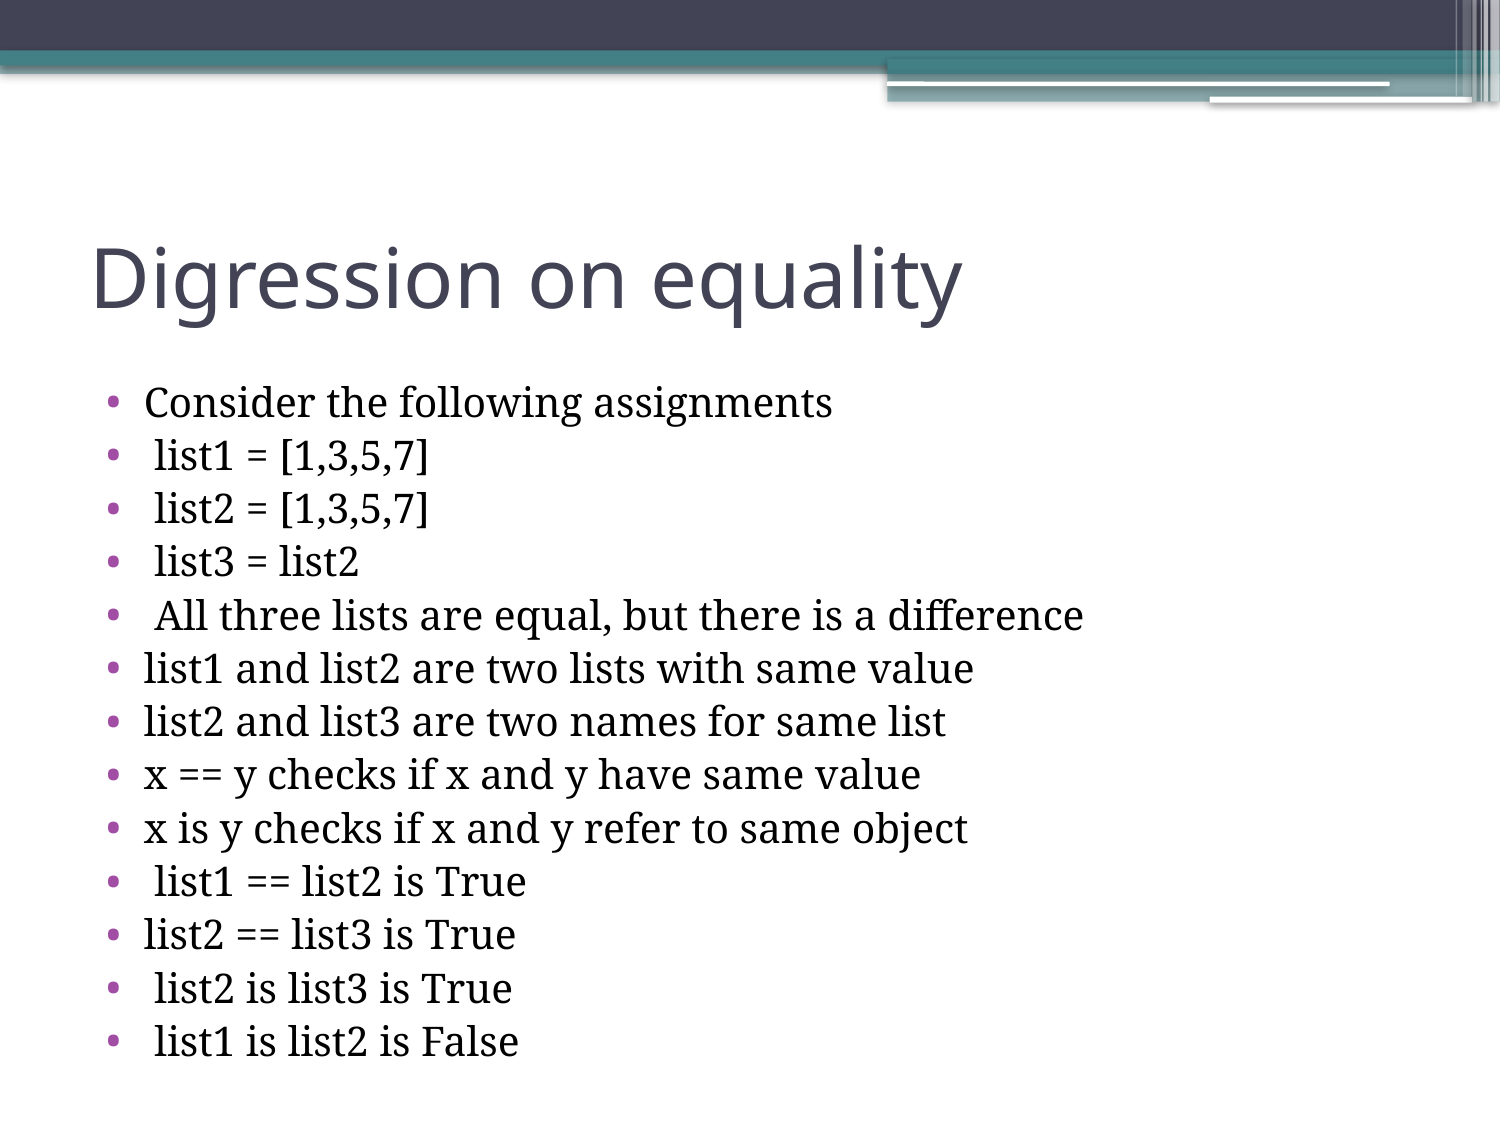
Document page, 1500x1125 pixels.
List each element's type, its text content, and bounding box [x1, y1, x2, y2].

list Consider the following assignments list1 = [1,3,5,7] list2 = [1,3,5,7] list3 = list2 All three lists are equal, but there is a difference list1 and list2 are two lists with same value list2 and list3 are two names for same list x == y checks if x and y have same value x is y checks if x and y refer to same object list1 == list2 is True list2 == list3 is True list2 is list3 is True list1 is list2 is False [75, 368, 1425, 1079]
title Digression on equality [75, 187, 1425, 363]
